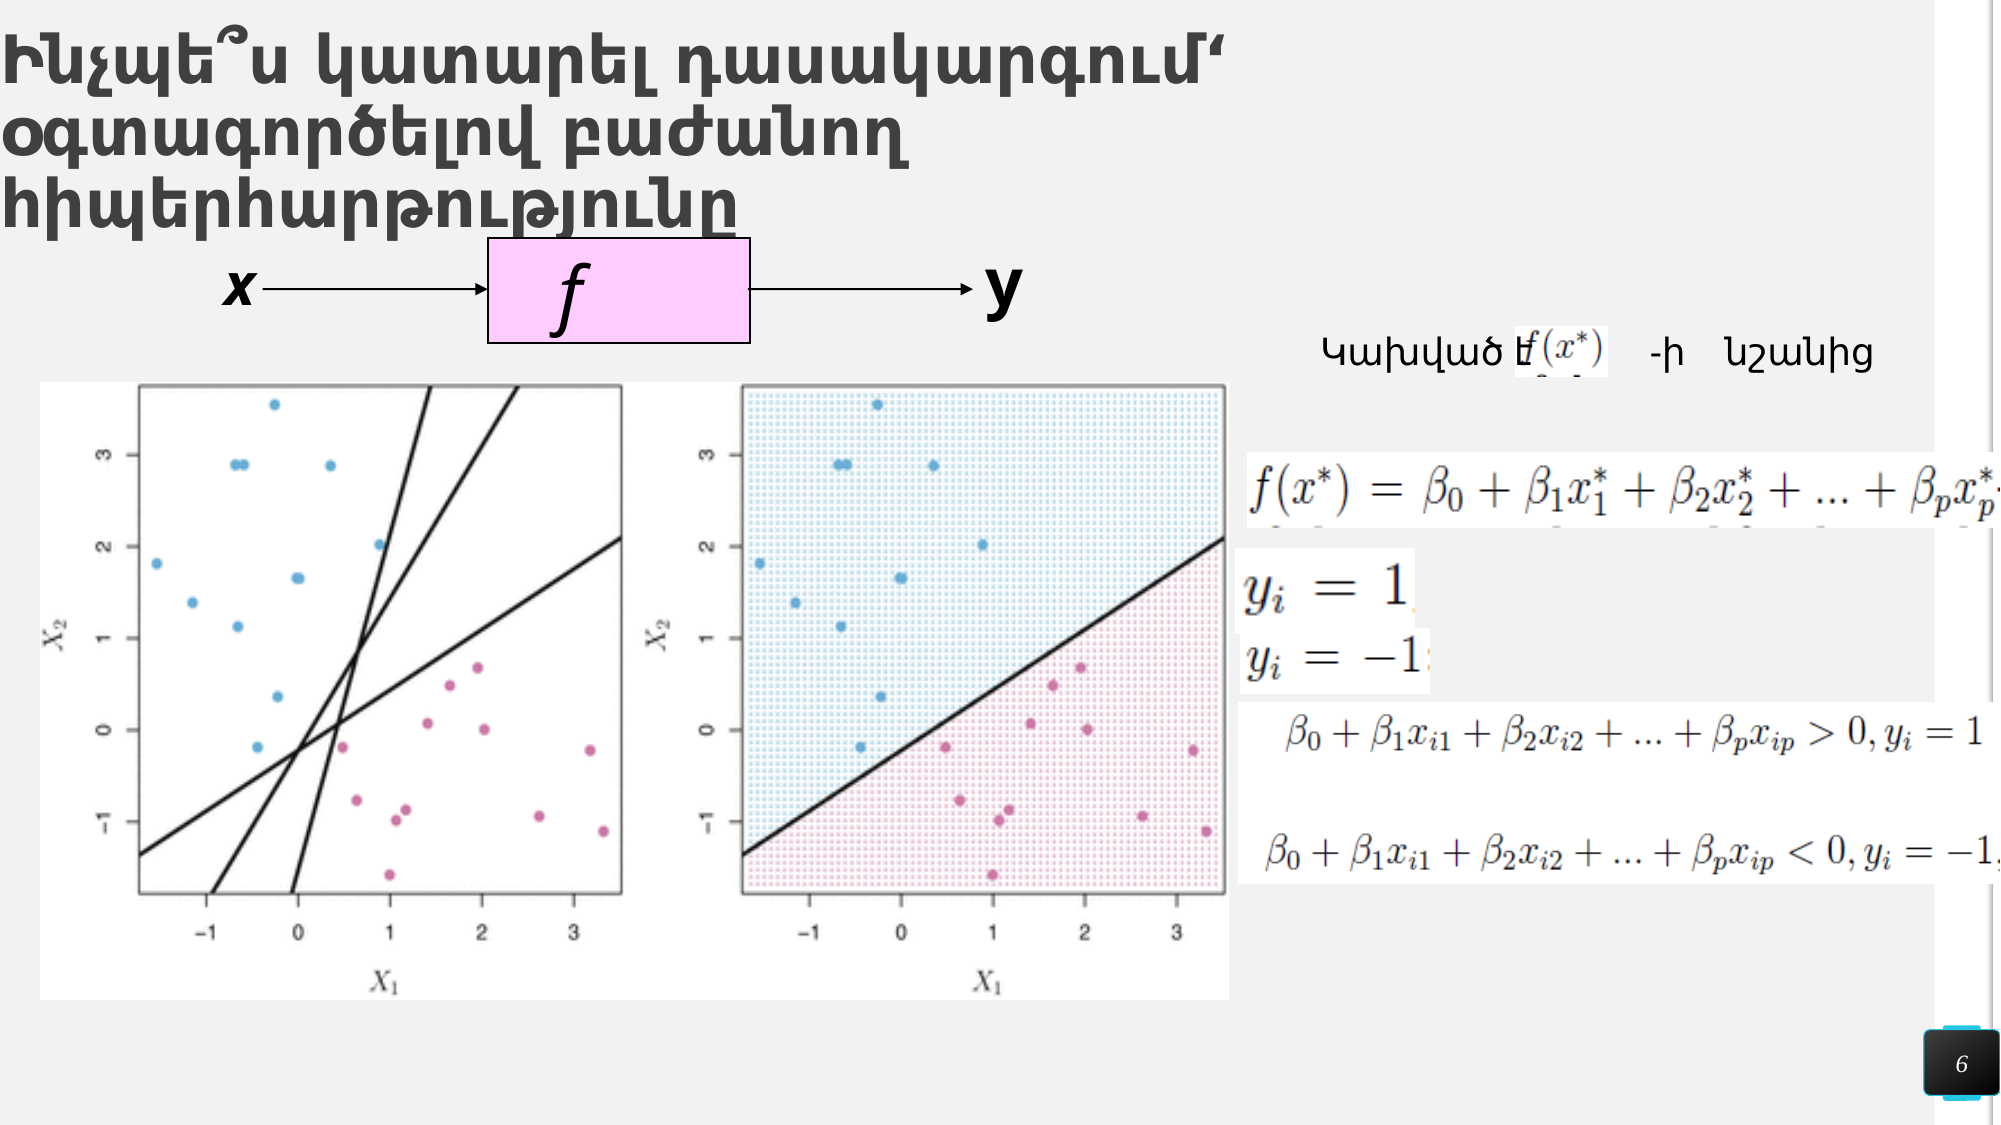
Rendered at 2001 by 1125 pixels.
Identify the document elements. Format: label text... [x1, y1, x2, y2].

picture [1237, 702, 2000, 884]
slide_number 6 [1923, 1029, 2000, 1096]
picture [1235, 548, 1430, 694]
text_box [262, 282, 487, 296]
title Ինչպե՞ս կատարել դասակարգում‘ օգտագործելով բաժանող հիպերհարթությունը [0, 0, 1647, 268]
picture [40, 382, 1229, 1000]
picture [1246, 452, 2000, 528]
text_box f [487, 238, 751, 343]
picture [1515, 326, 1608, 377]
text_box y [970, 232, 1071, 328]
text_box [747, 282, 970, 296]
text_box x [189, 239, 290, 324]
text_box Կախված է -ի նշանից [1305, 320, 1892, 380]
